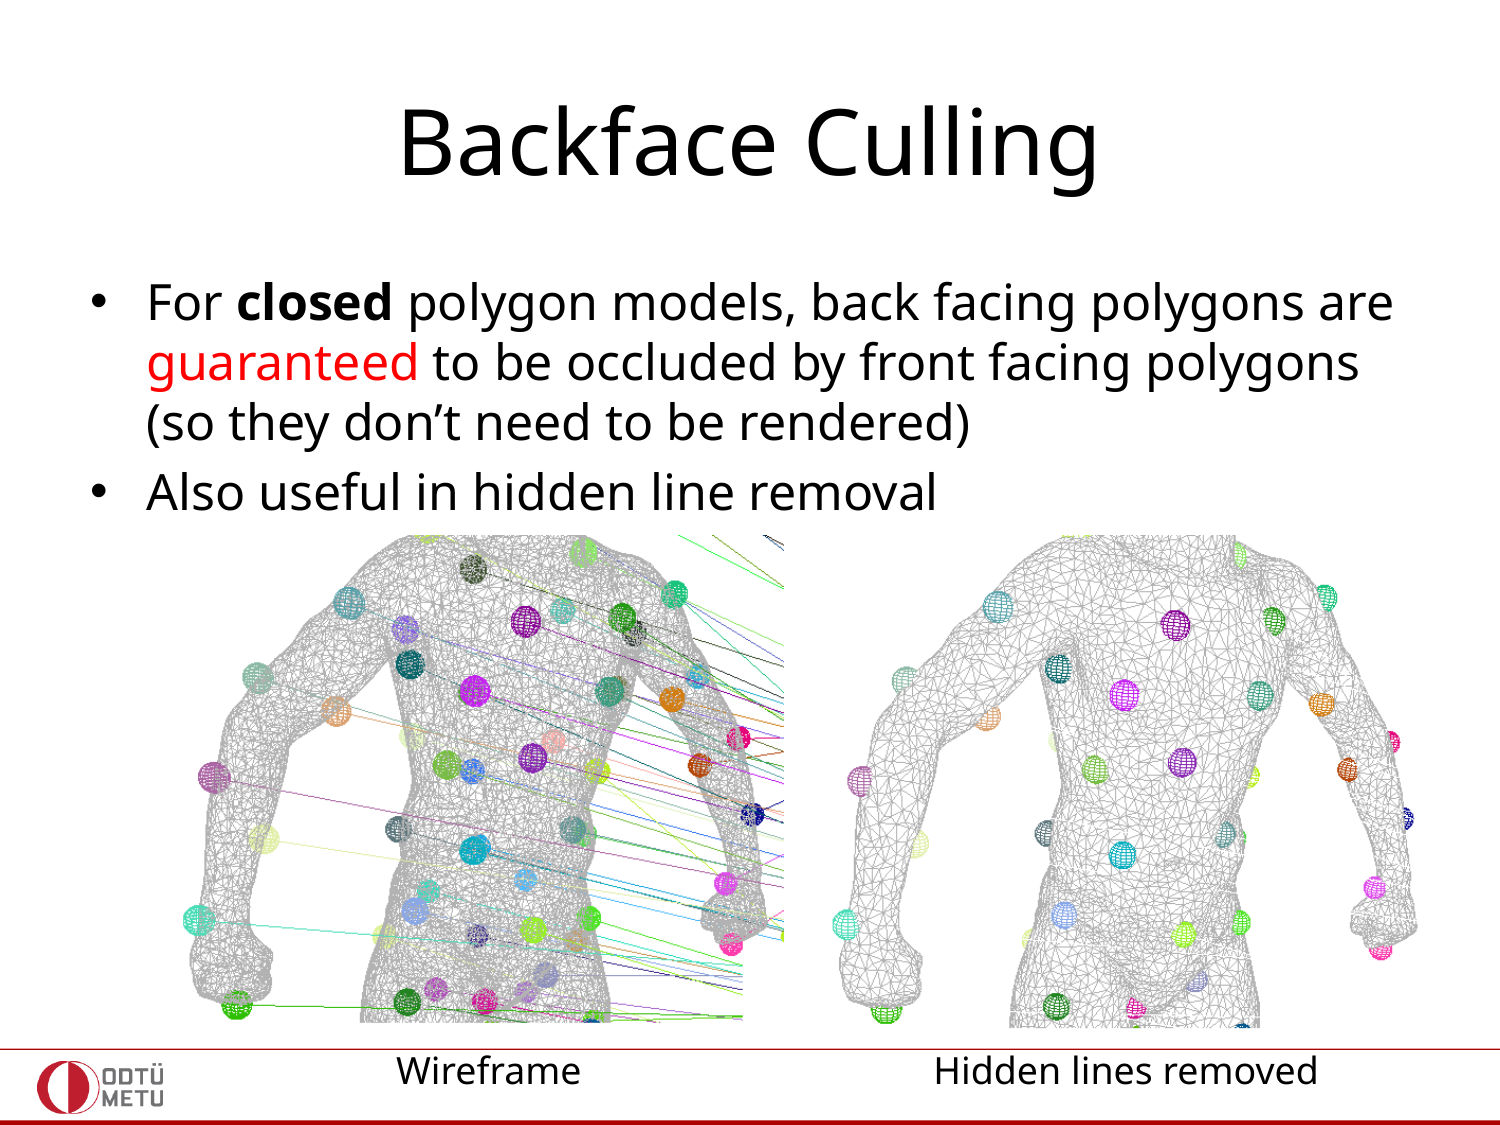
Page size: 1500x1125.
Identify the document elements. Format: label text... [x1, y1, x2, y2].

picture [37, 1061, 163, 1114]
title Backface Culling [75, 45, 1425, 233]
list For closed polygon models, back facing polygons are guaranteed to be occluded by front facing polygons (so they don’t need to be rendered) Also useful in hidden line removal [75, 262, 1425, 1005]
picture [179, 535, 1426, 1043]
text_box Wireframe Hidden lines removed [371, 1052, 1335, 1100]
